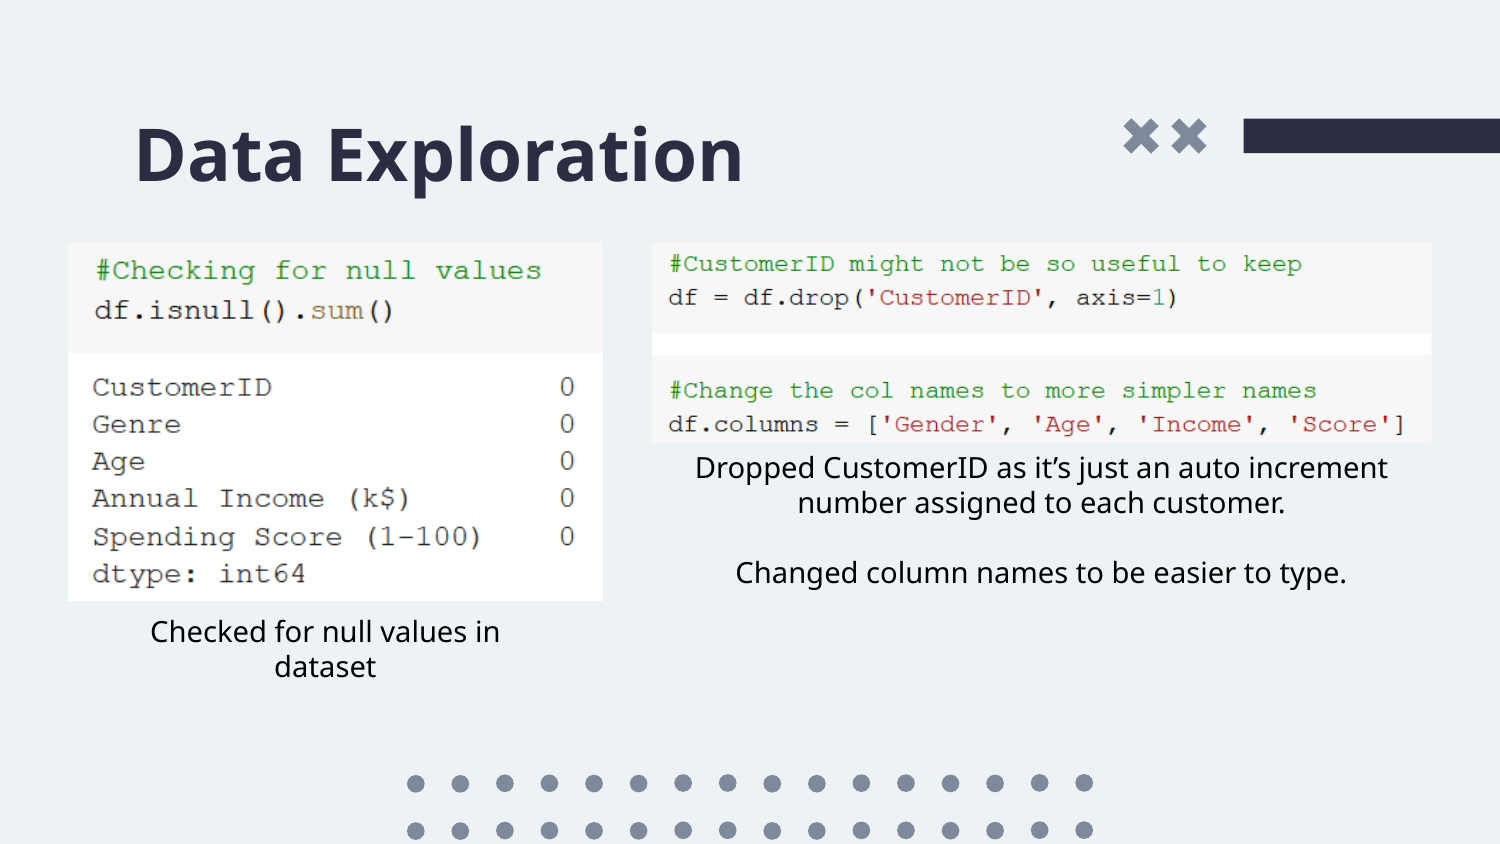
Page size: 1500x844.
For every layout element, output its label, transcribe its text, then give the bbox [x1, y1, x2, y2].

text_box Checked for null values in dataset [118, 608, 533, 691]
text_box Dropped CustomerID as it’s just an auto increment number assigned to each customer. Changed column names to be easier to type. [668, 451, 1416, 597]
picture [651, 242, 1432, 443]
picture [68, 242, 603, 601]
title Data Exploration [118, 93, 913, 188]
